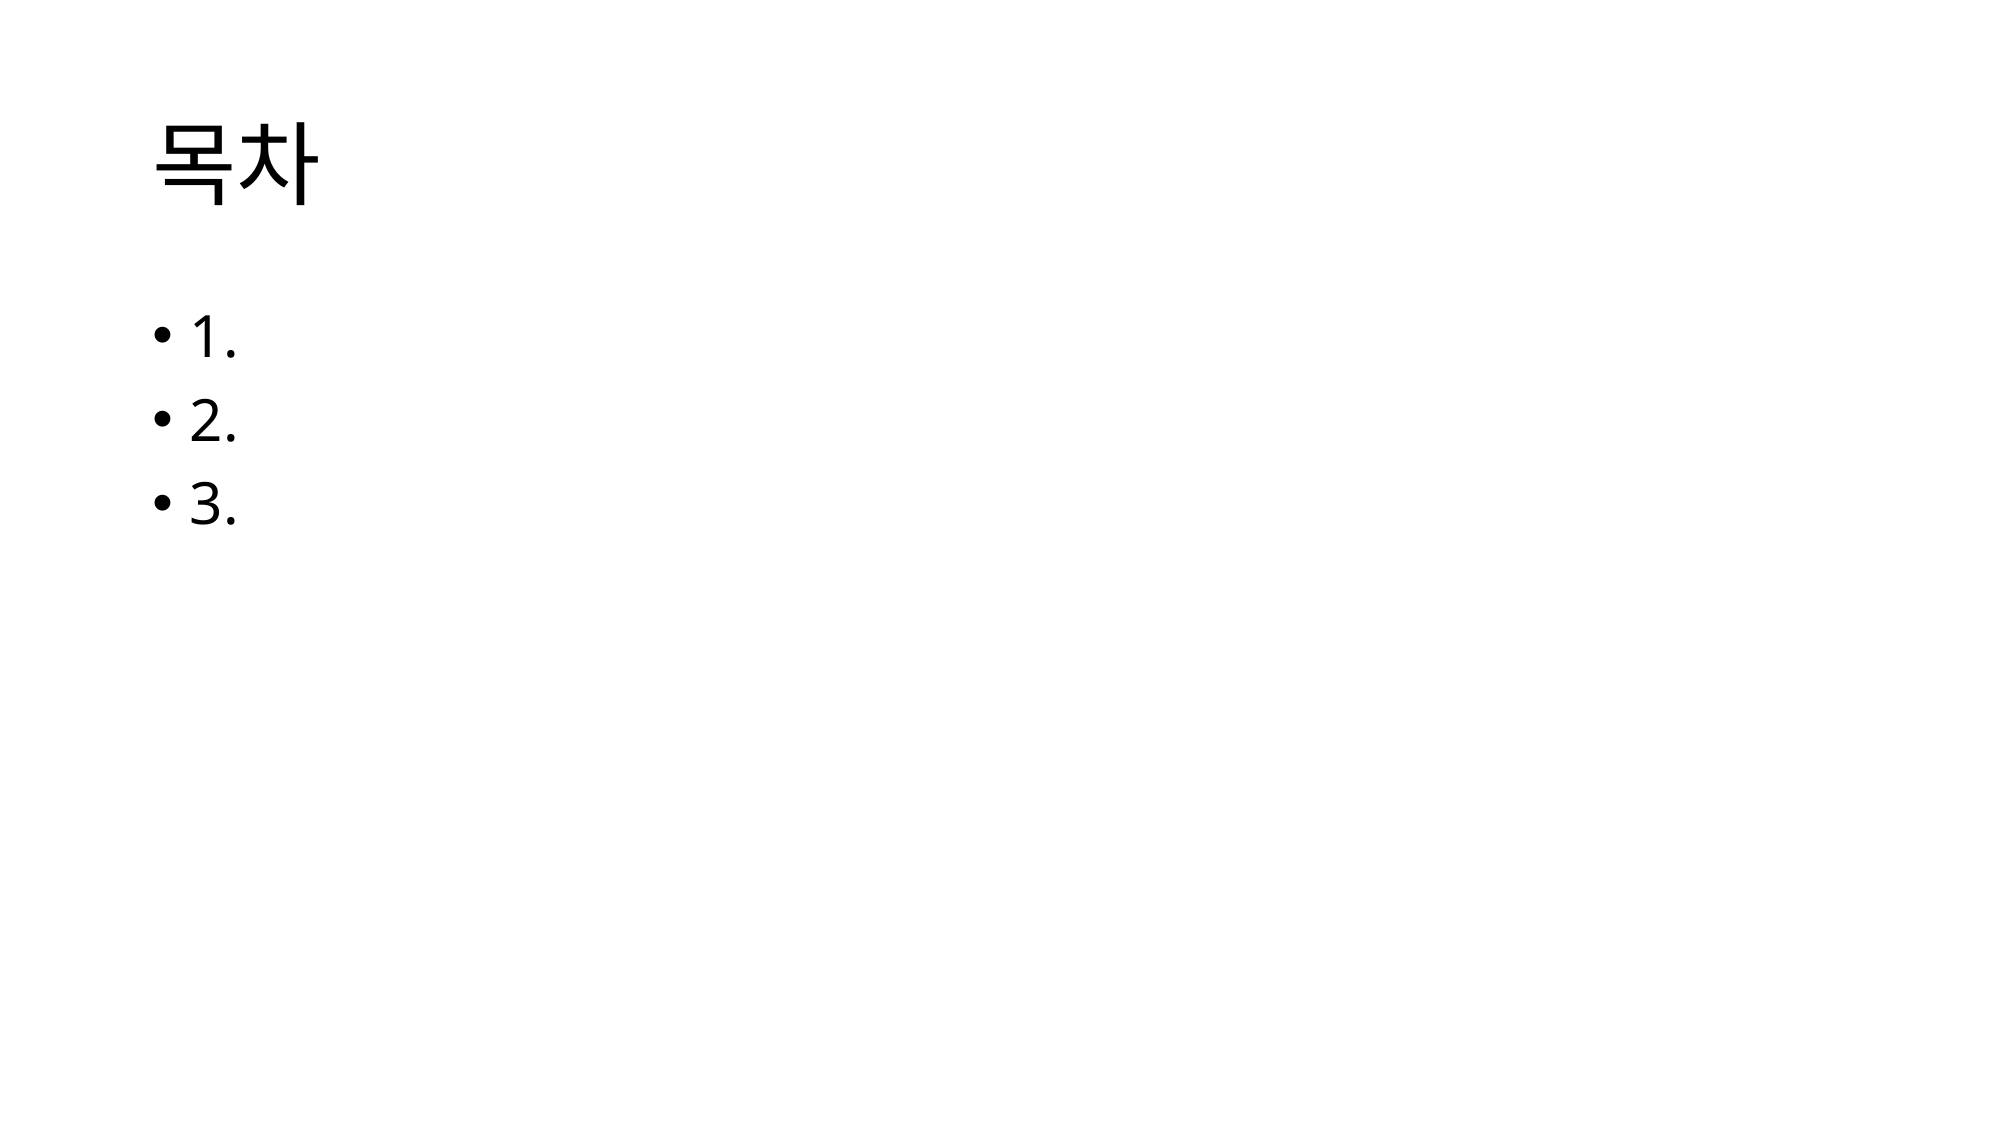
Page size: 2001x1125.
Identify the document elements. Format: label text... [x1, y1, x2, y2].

title 목차 [137, 59, 1863, 278]
list 1. 2. 3. [137, 299, 1863, 1014]
